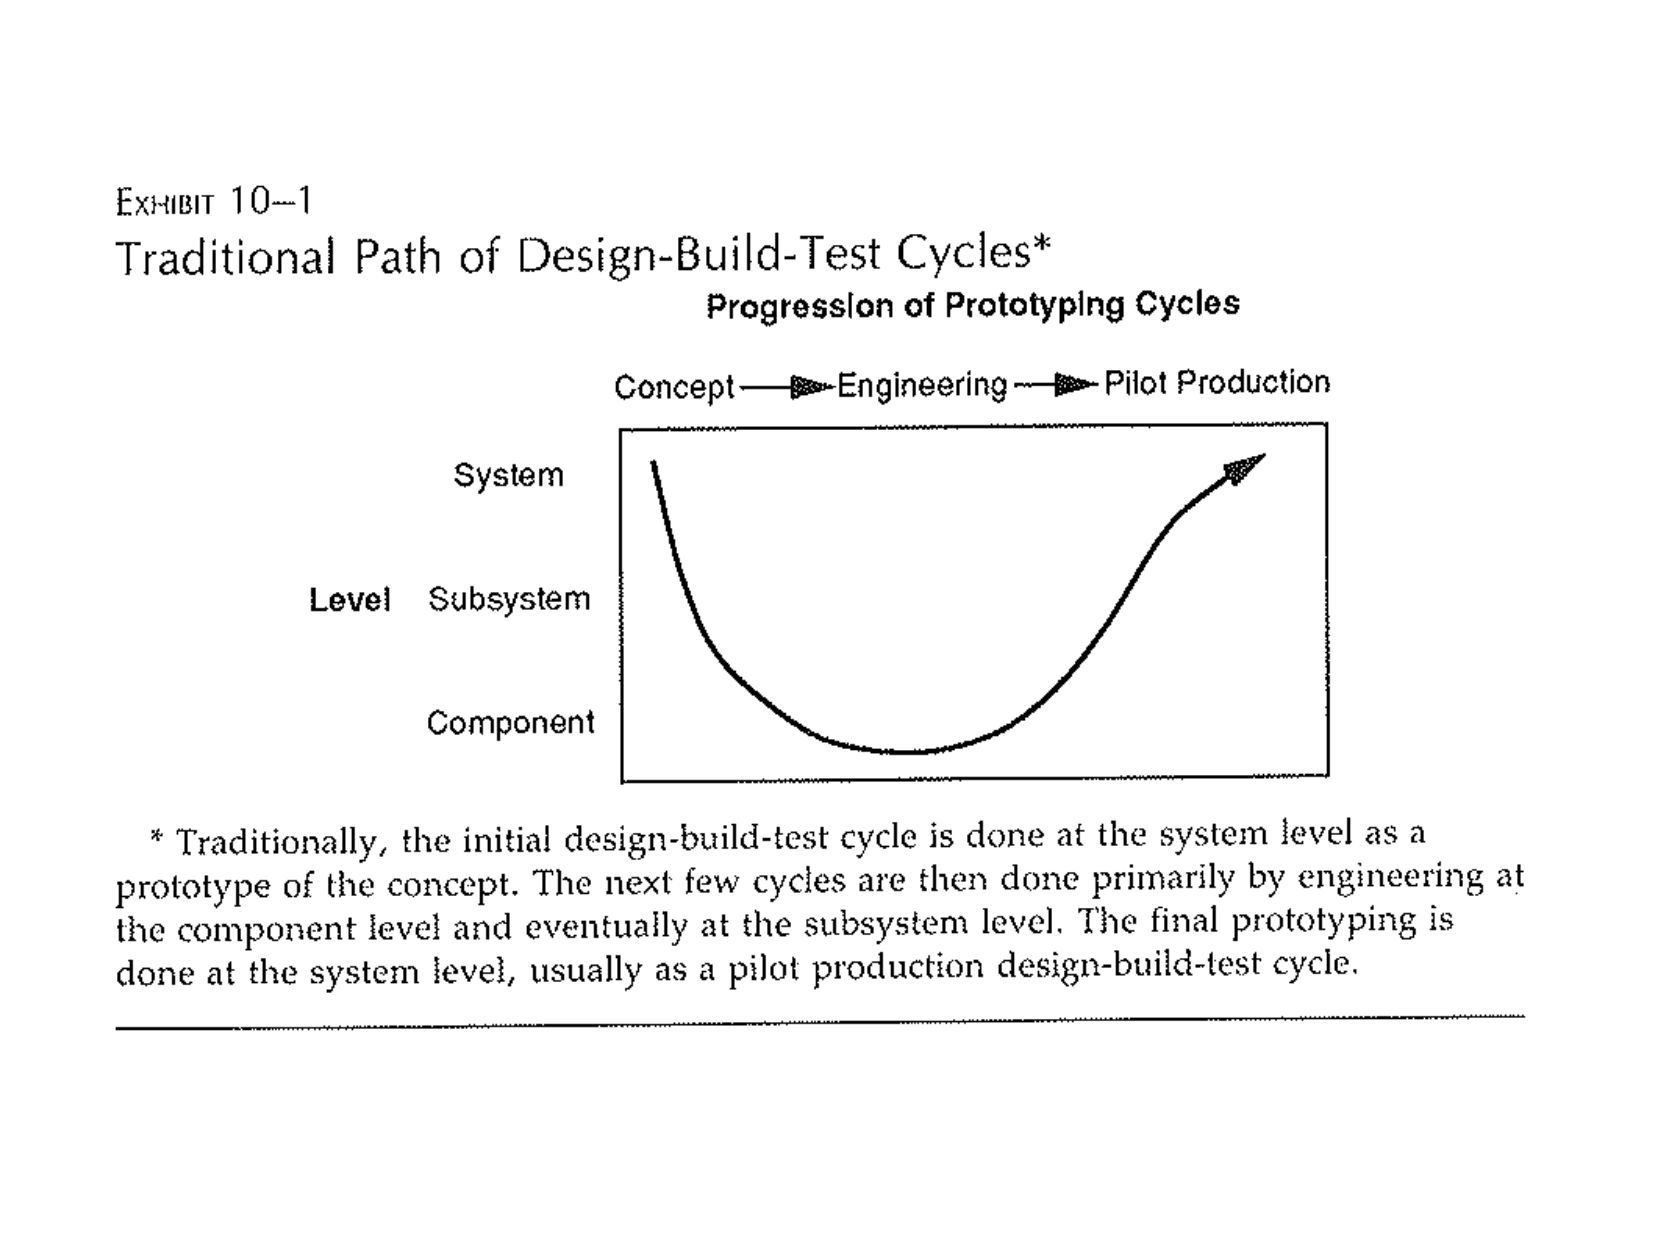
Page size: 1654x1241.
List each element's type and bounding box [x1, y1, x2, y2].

picture [90, 172, 1564, 1069]
